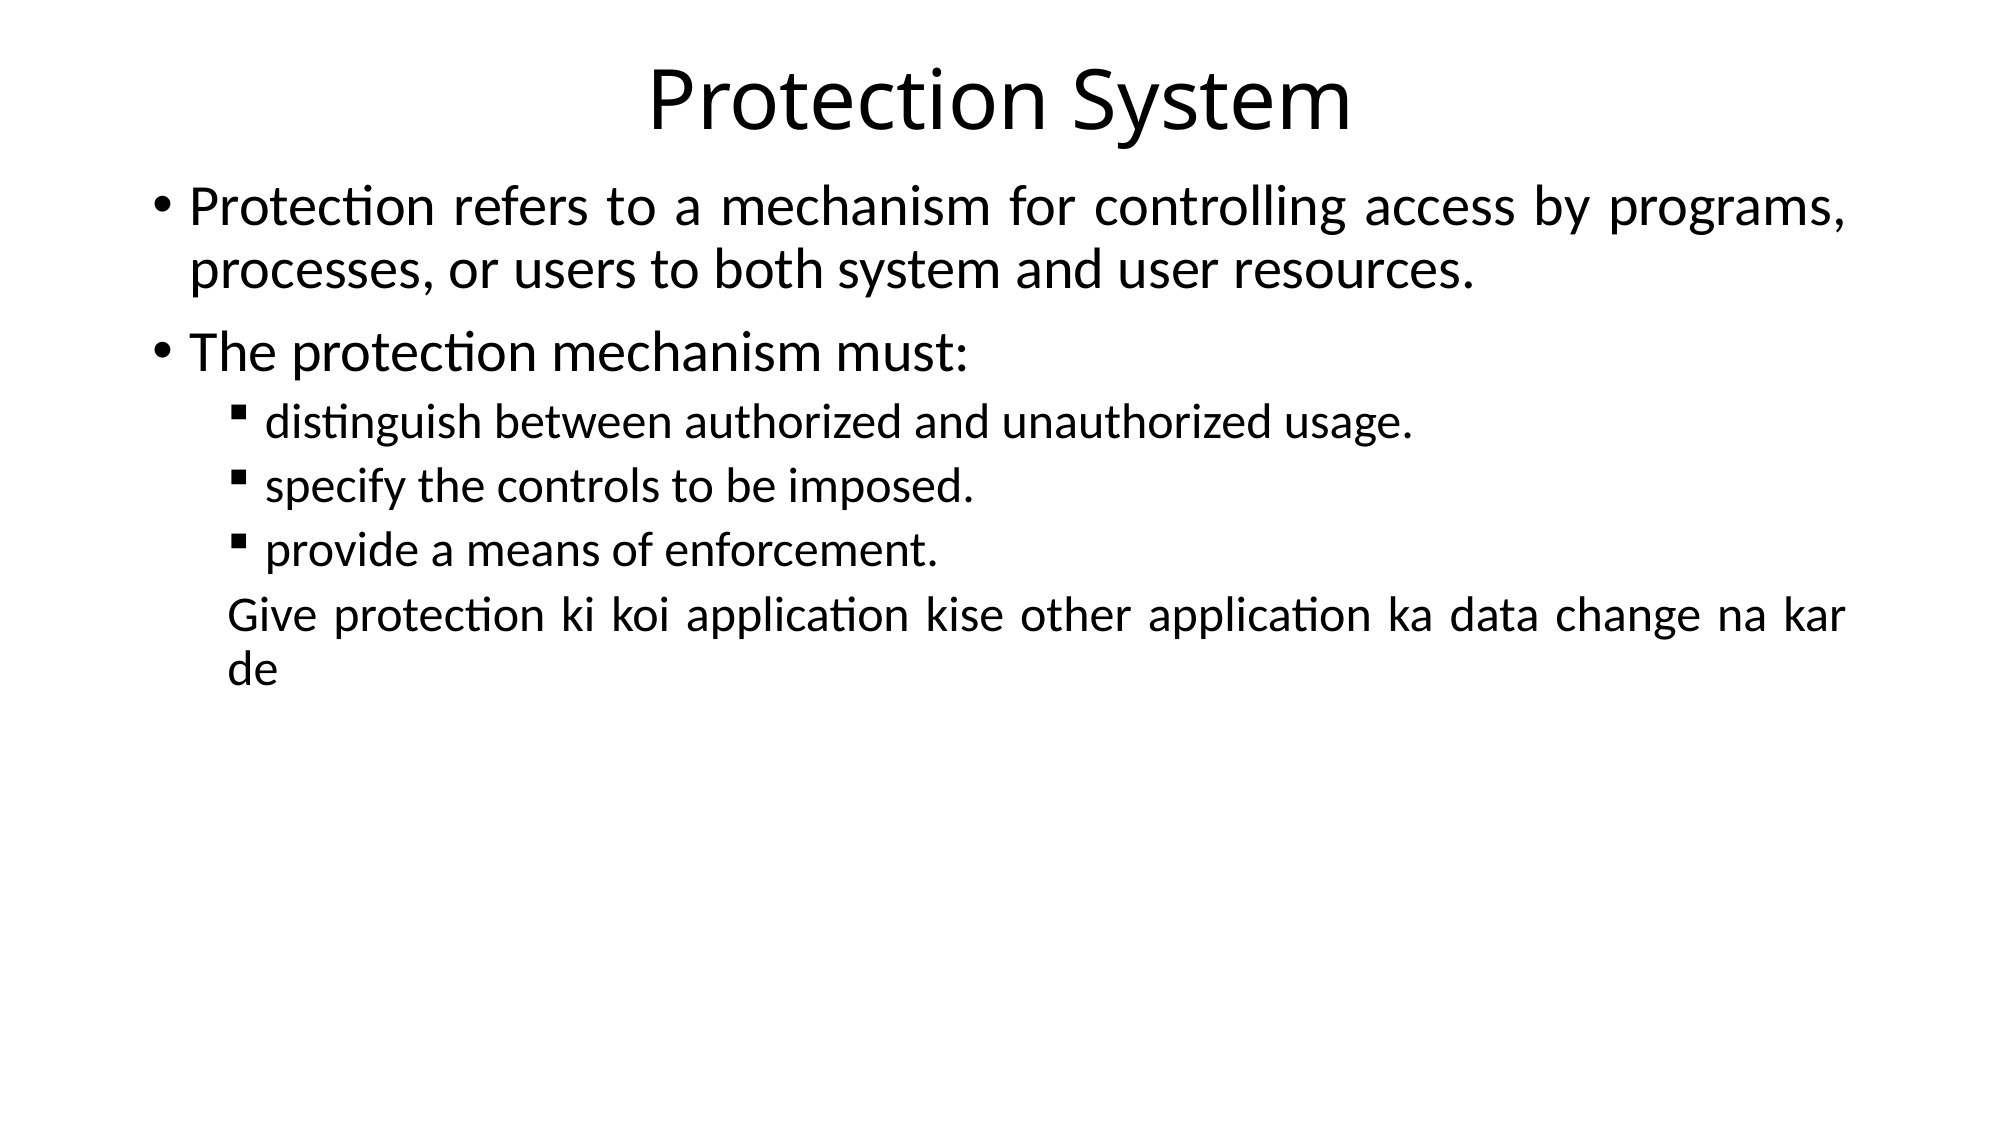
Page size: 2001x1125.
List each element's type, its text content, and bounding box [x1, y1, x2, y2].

title Protection System [137, 24, 1863, 167]
list Protection refers to a mechanism for controlling access by programs, processes, or users to both system and user resources. The protection mechanism must: distinguish between authorized and unauthorized usage. specify the controls to be imposed. provide a means of enforcement. Give protection ki koi application kise other application ka data change na kar de [137, 167, 1863, 1088]
